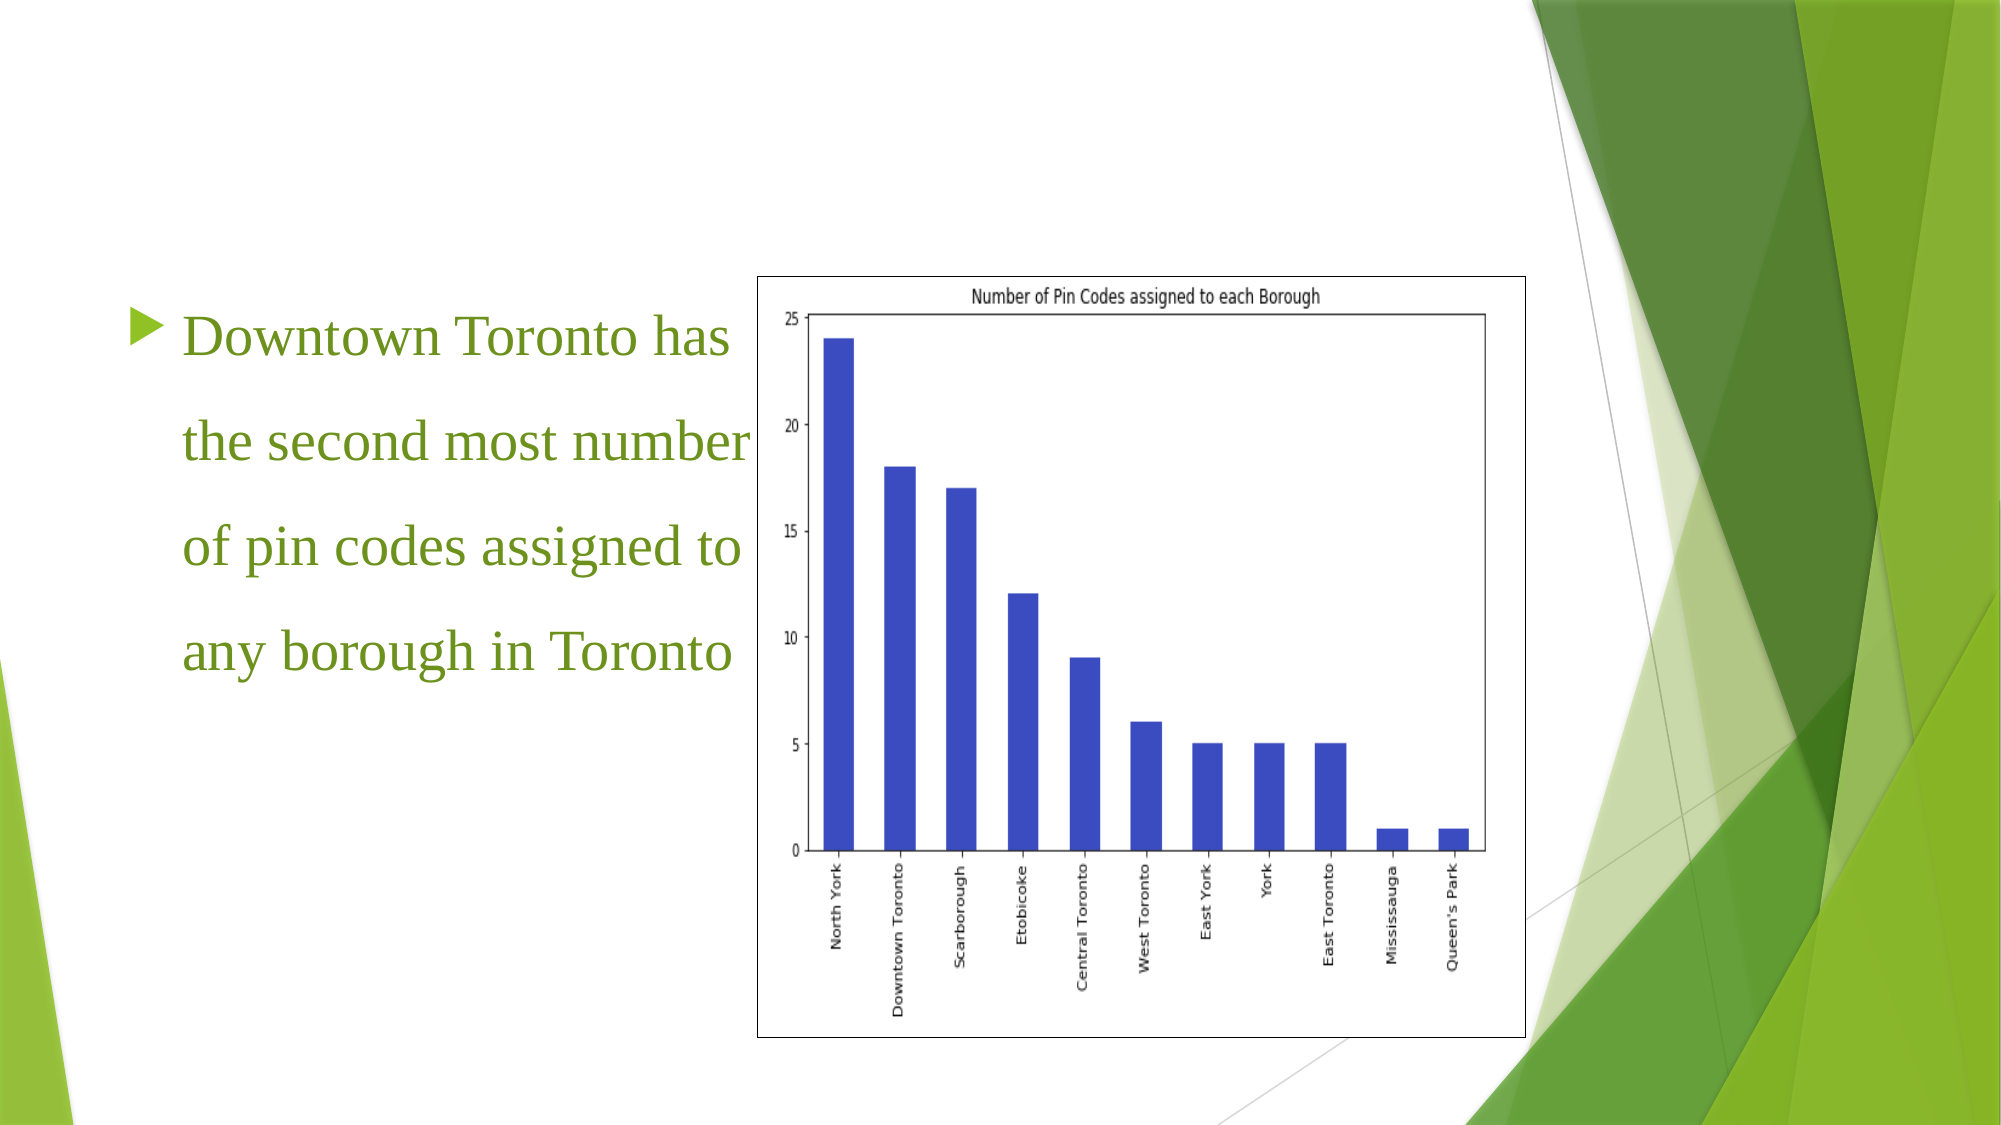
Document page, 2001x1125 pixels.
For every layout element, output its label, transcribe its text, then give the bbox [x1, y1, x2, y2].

list Downtown Toronto has the second most number of pin codes assigned to any borough in Toronto [111, 255, 798, 1125]
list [756, 276, 1526, 1038]
